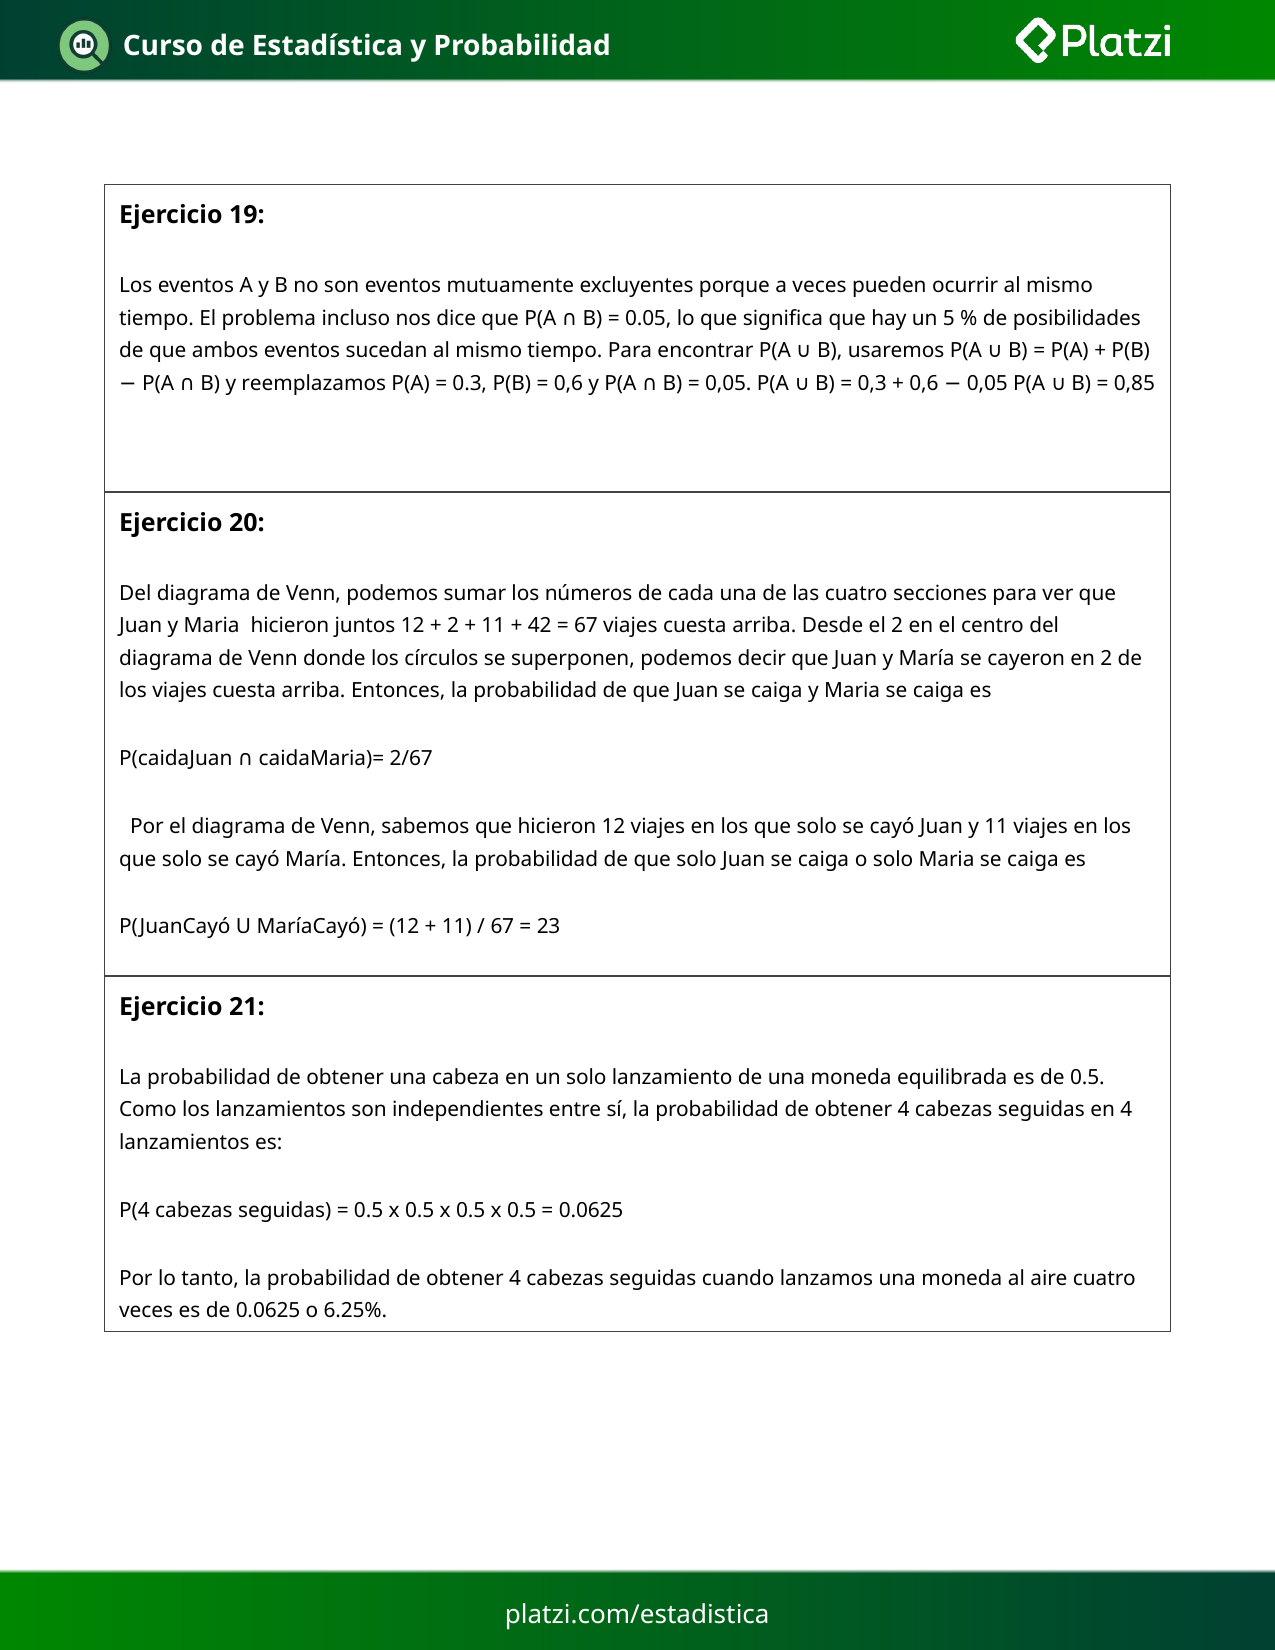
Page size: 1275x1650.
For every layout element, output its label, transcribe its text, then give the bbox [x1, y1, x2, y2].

table_cell Ejercicio 20: Del diagrama de Venn, podemos sumar los números de cada una de las cuatro secciones para ver que Juan y Maria hicieron juntos 12 + 2 + 11 + 42 = 67 viajes cuesta arriba. Desde el 2 en el centro del diagrama de Venn donde los círculos se superponen, podemos decir que Juan y María se cayeron en 2 de los viajes cuesta arriba. Entonces, la probabilidad de que Juan se caiga y Maria se caiga es P(caidaJuan ∩ caidaMaria)= 2/67 Por el diagrama de Venn, sabemos que hicieron 12 viajes en los que solo se cayó Juan y 11 viajes en los que solo se cayó María. Entonces, la probabilidad de que solo Juan se caiga o solo Maria se caiga es P(JuanCayó U MaríaCayó) = (12 + 11) / 67 = 23 [105, 493, 1170, 975]
subtitle platzi.com/estadistica [200, 1571, 1075, 1650]
table_cell Ejercicio 21: La probabilidad de obtener una cabeza en un solo lanzamiento de una moneda equilibrada es de 0.5. Como los lanzamientos son independientes entre sí, la probabilidad de obtener 4 cabezas seguidas en 4 lanzamientos es: P(4 cabezas seguidas) = 0.5 x 0.5 x 0.5 x 0.5 = 0.0625 Por lo tanto, la probabilidad de obtener 4 cabezas seguidas cuando lanzamos una moneda al aire cuatro veces es de 0.0625 o 6.25%. [105, 977, 1170, 1331]
picture [0, 0, 1275, 1650]
title Curso de Estadística y Probabilidad [101, 6, 976, 86]
table_header Ejercicio 19: Los eventos A y B no son eventos mutuamente excluyentes porque a veces pueden ocurrir al mismo tiempo. El problema incluso nos dice que P(A ∩ B) = 0.05, lo que significa que hay un 5 % de posibilidades de que ambos eventos sucedan al mismo tiempo. Para encontrar P(A ∪ B), usaremos P(A ∪ B) = P(A) + P(B) − P(A ∩ B) y reemplazamos P(A) = 0.3, P(B) = 0,6 y P(A ∩ B) = 0,05. P(A ∪ B) = 0,3 + 0,6 − 0,05 P(A ∪ B) = 0,85 [105, 185, 1170, 491]
